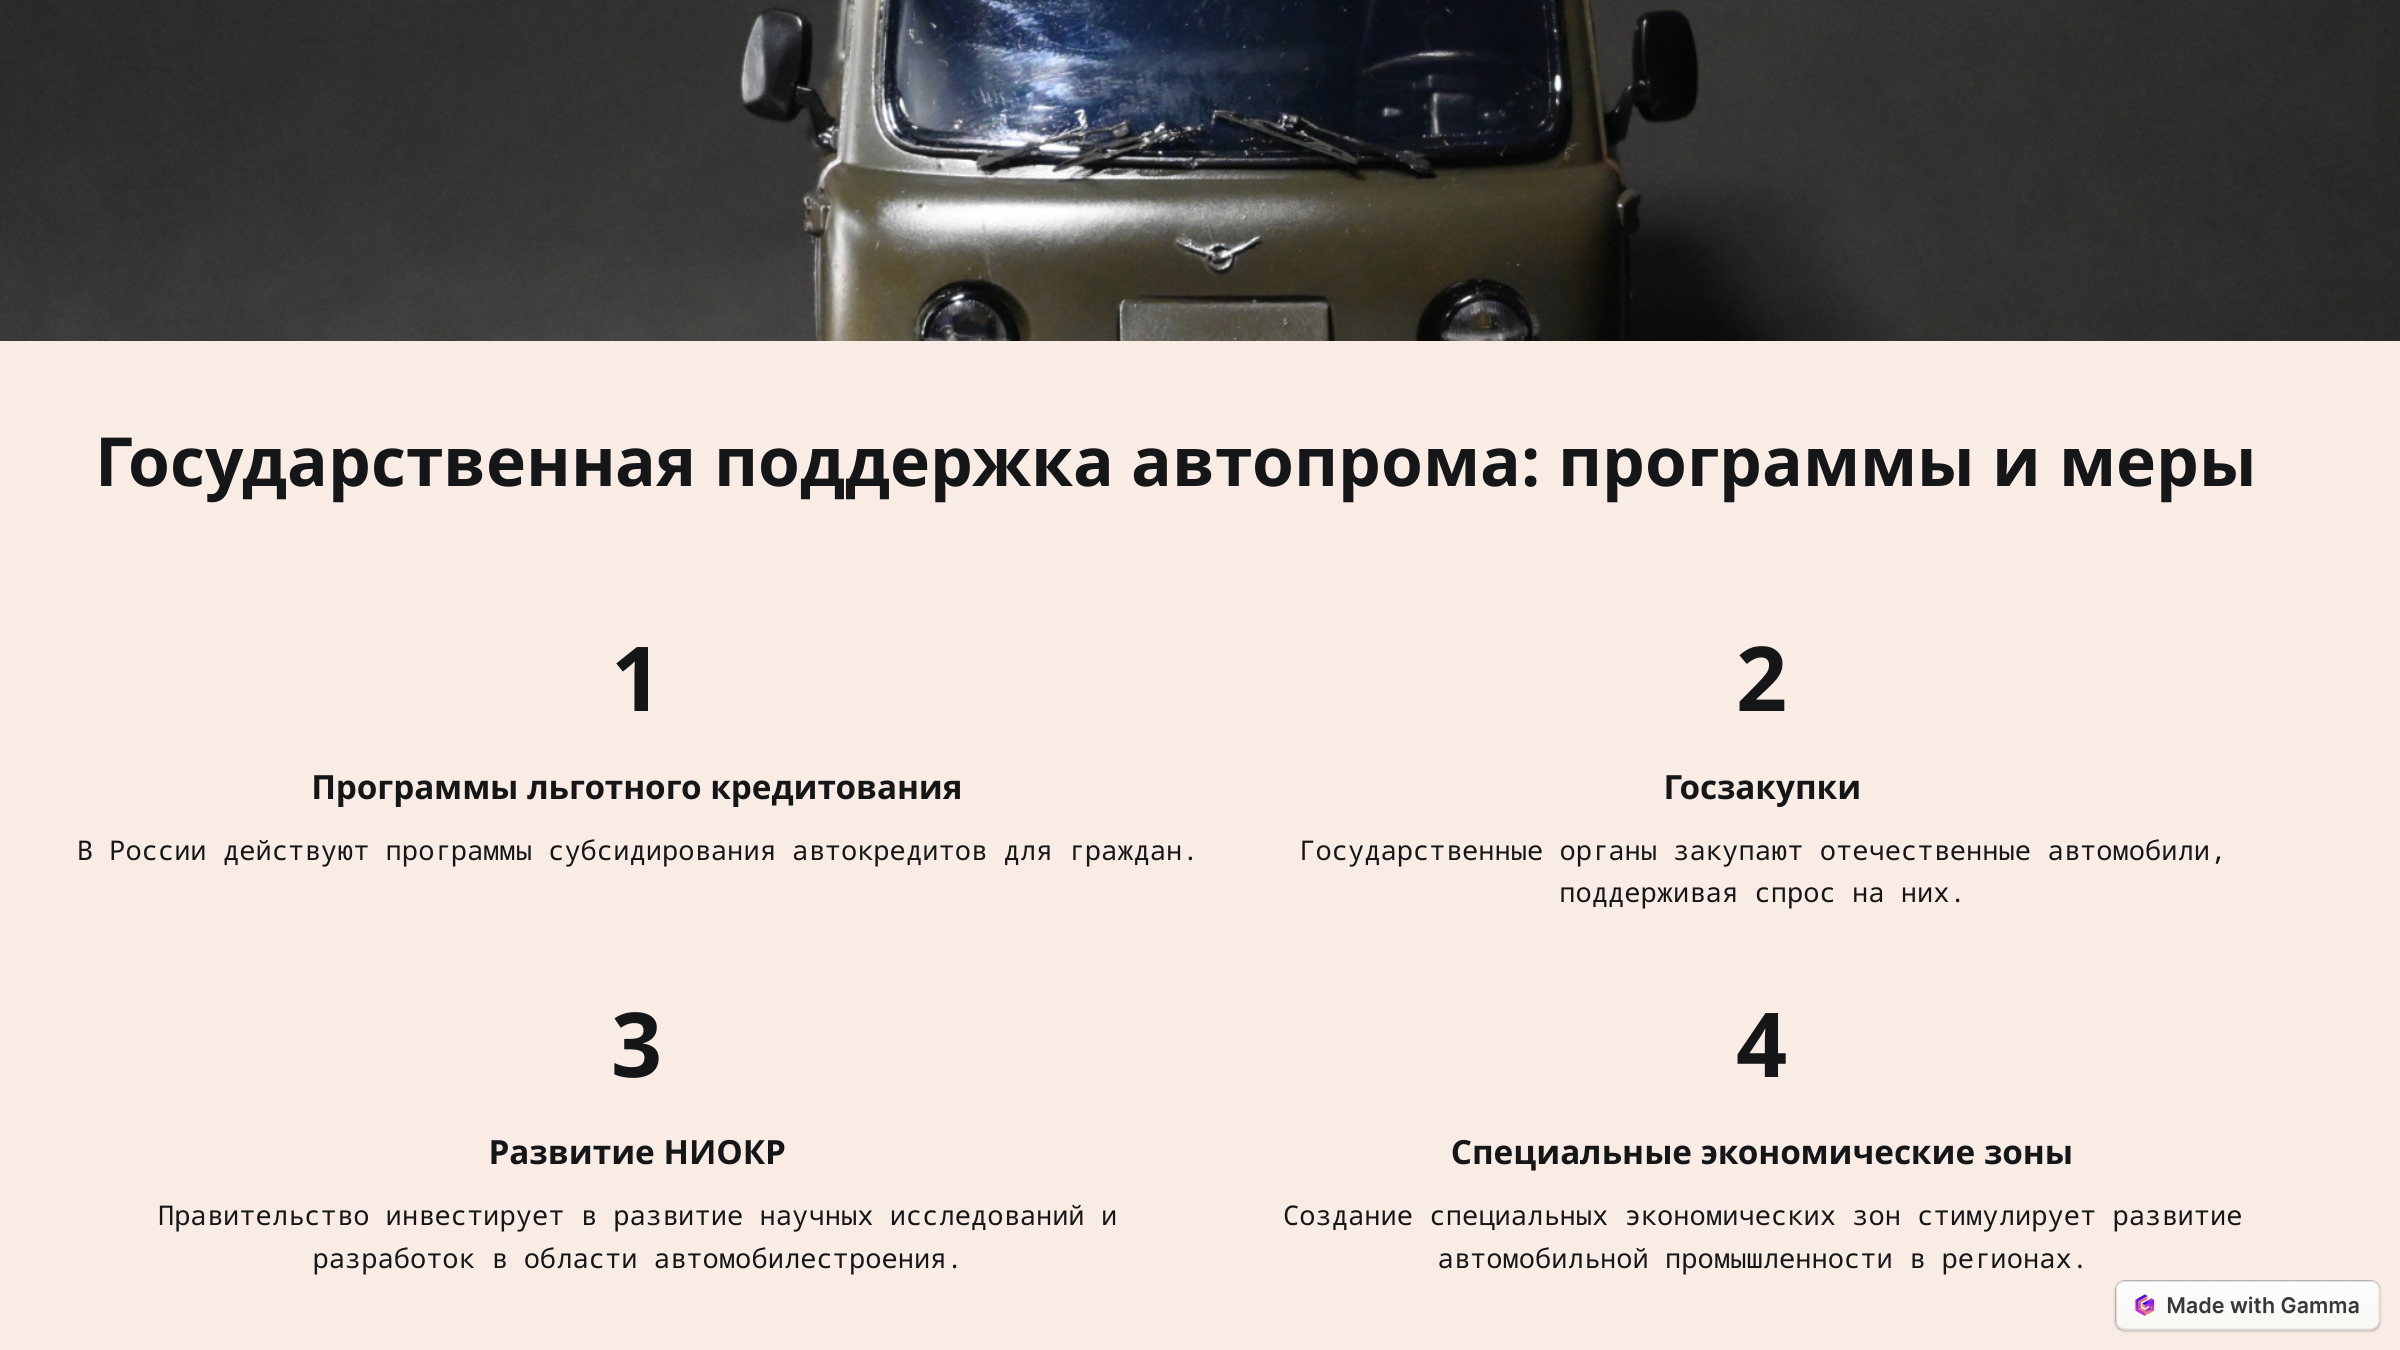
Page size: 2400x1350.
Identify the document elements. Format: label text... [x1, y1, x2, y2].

text_box Развитие НИОКР [467, 1129, 808, 1173]
text_box Программы льготного кредитования [280, 764, 995, 807]
text_box В России действуют программы субсидирования автокредитов для граждан. [95, 822, 1180, 867]
text_box Специальные экономические зоны [1419, 1129, 2106, 1173]
text_box 3 [95, 1005, 1180, 1096]
text_box 1 [95, 640, 1180, 730]
text_box 4 [1220, 1005, 2305, 1096]
text_box Государственная поддержка автопрома: программы и меры [95, 415, 2305, 586]
text_box Создание специальных экономических зон стимулирует развитие автомобильной промышленности в регионах. [1220, 1188, 2305, 1276]
text_box Правительство инвестирует в развитие научных исследований и разработок в области автомобилестроения. [95, 1188, 1180, 1276]
text_box 2 [1220, 640, 2305, 730]
text_box Госзакупки [1592, 764, 1933, 807]
picture [2106, 1271, 2389, 1339]
picture [0, 0, 2400, 341]
text_box Государственные органы закупают отечественные автомобили, поддерживая спрос на них. [1220, 822, 2305, 911]
